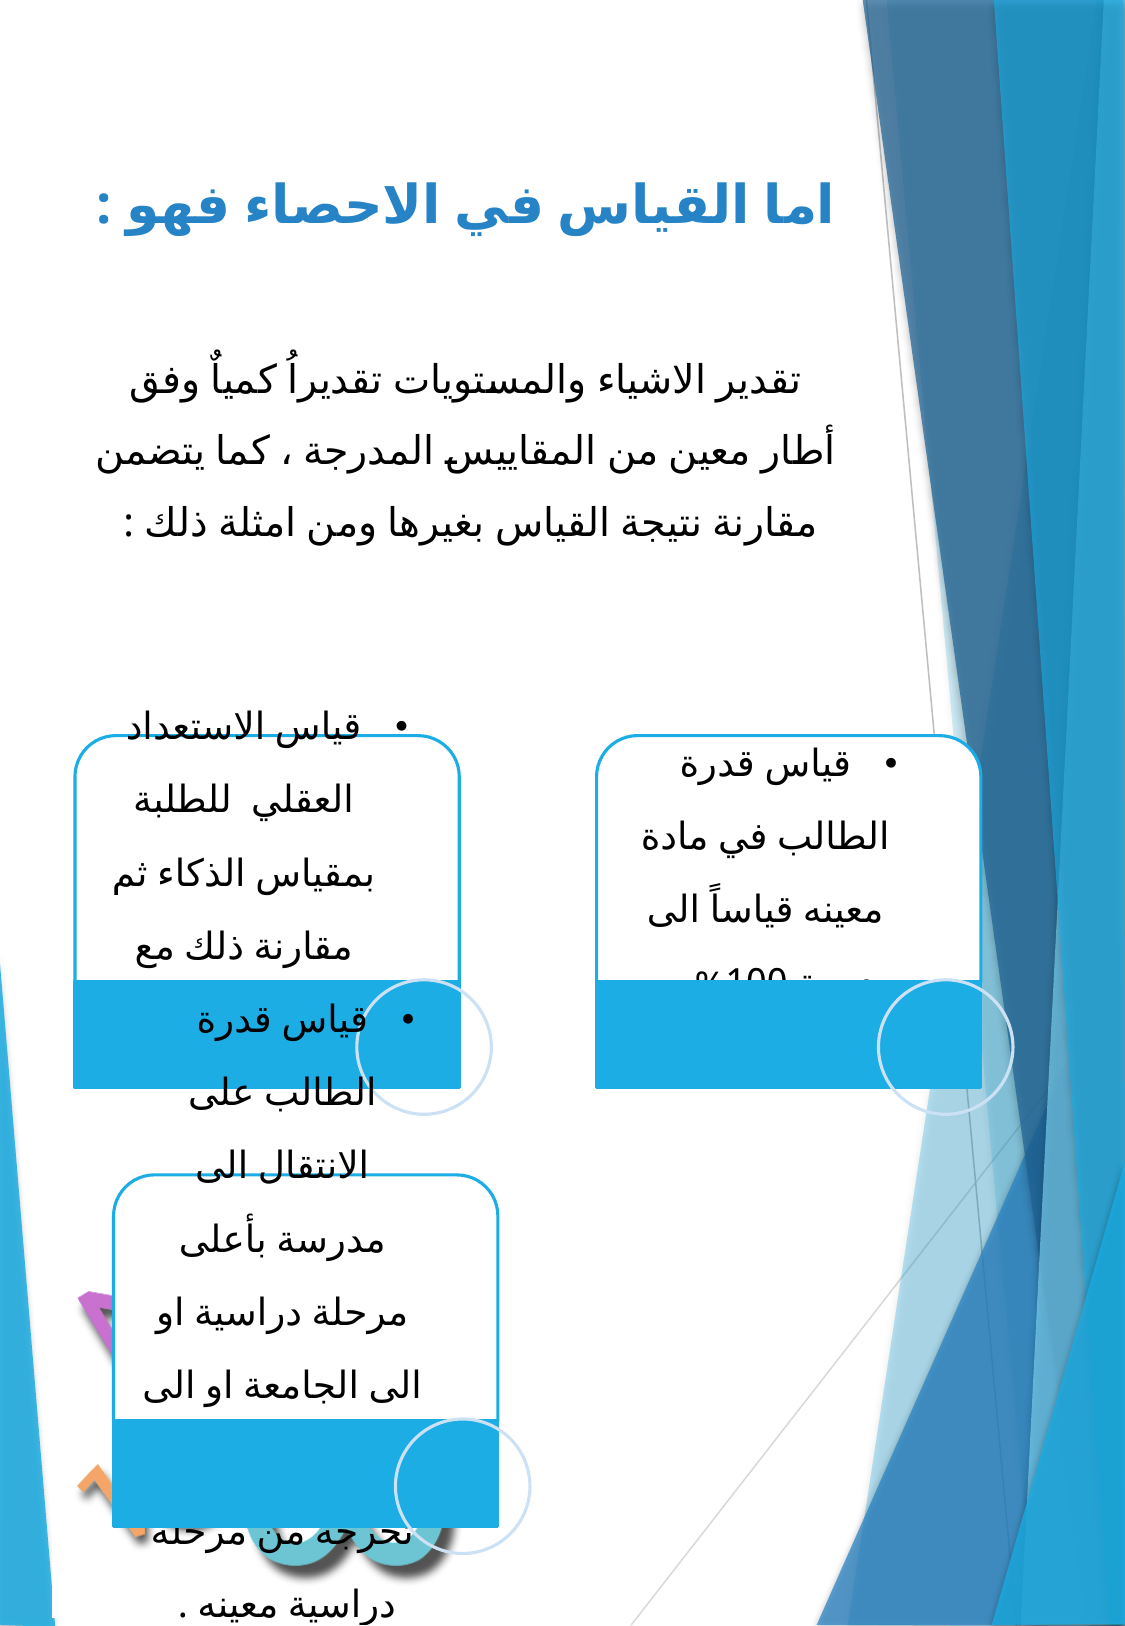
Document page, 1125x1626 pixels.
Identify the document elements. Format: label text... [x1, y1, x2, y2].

picture [52, 1190, 481, 1619]
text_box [74, 735, 942, 1555]
title اما القياس في الاحصاء فهو : تقدير الاشياء والمستويات تقديراُ كمياٌ وفق أطار معين من المقاييس المدرجة ، كما يتضمن مقارنة نتيجة القياس بغيرها ومن امثلة ذلك : [75, 130, 856, 693]
